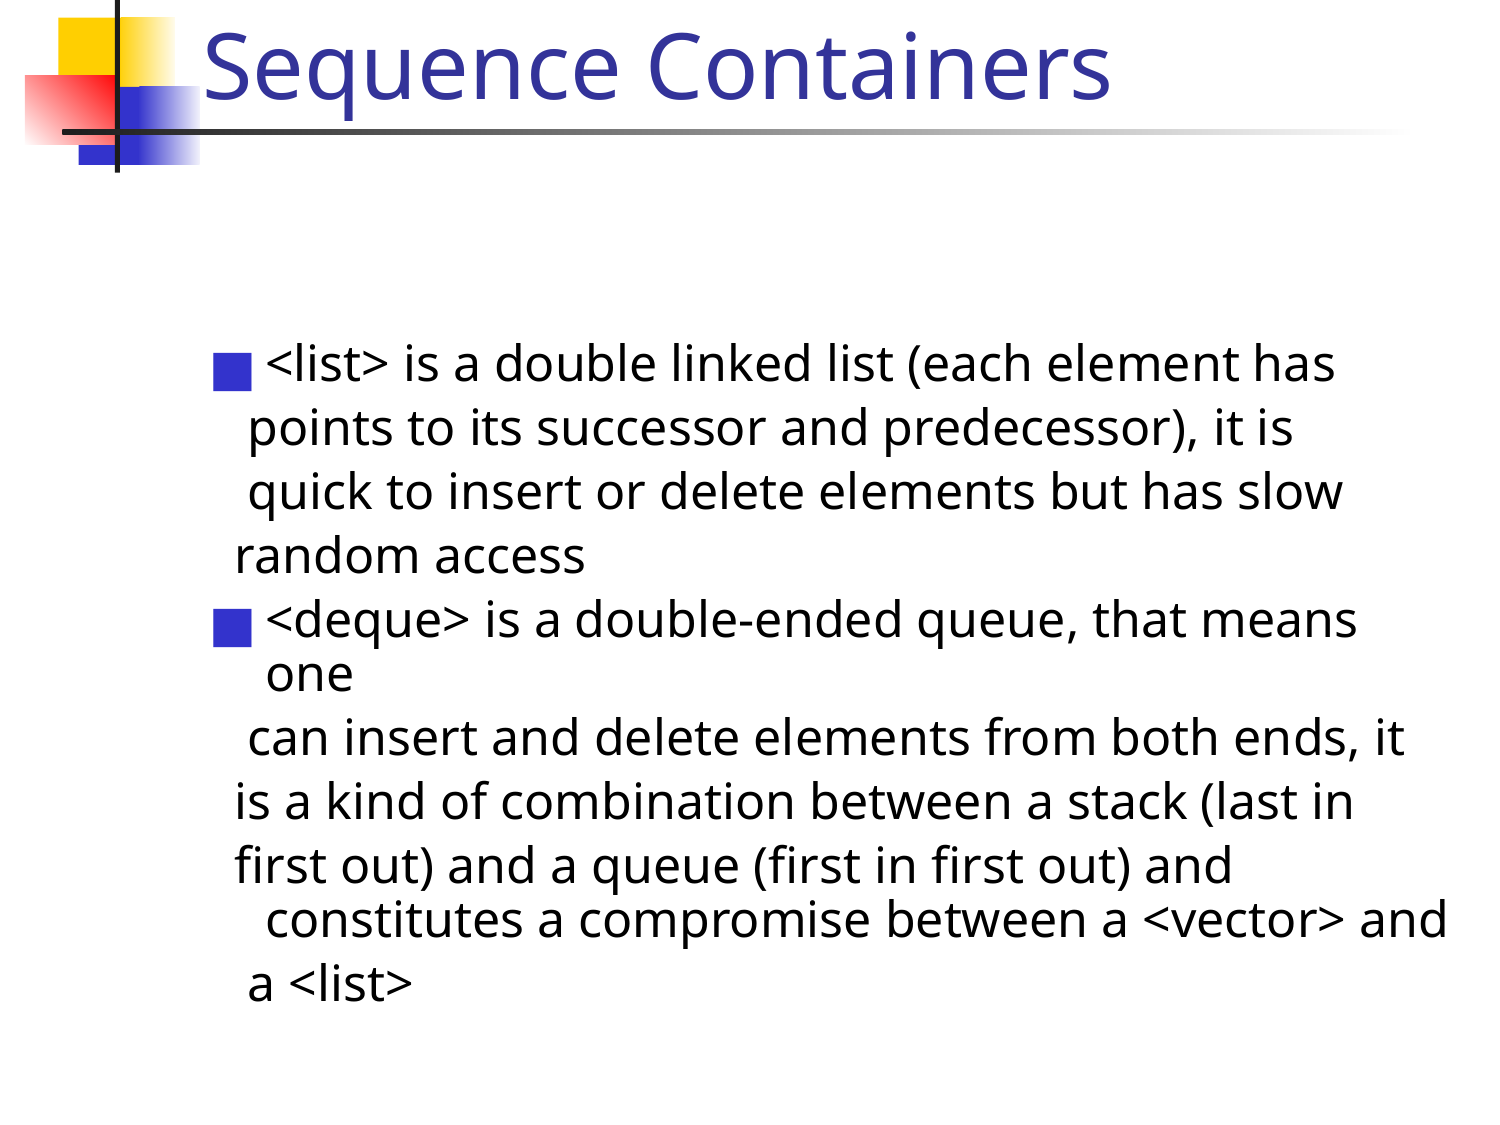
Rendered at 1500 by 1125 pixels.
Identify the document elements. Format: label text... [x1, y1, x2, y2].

title Sequence Containers [187, 0, 1466, 125]
list <list> is a double linked list (each element has points to its successor and predecessor), it is quick to insert or delete elements but has slow random access <deque> is a double-ended queue, that means one can insert and delete elements from both ends, it is a kind of combination between a stack (last in first out) and a queue (first in first out) and constitutes a compromise between a <vector> and a <list> [193, 331, 1469, 1006]
